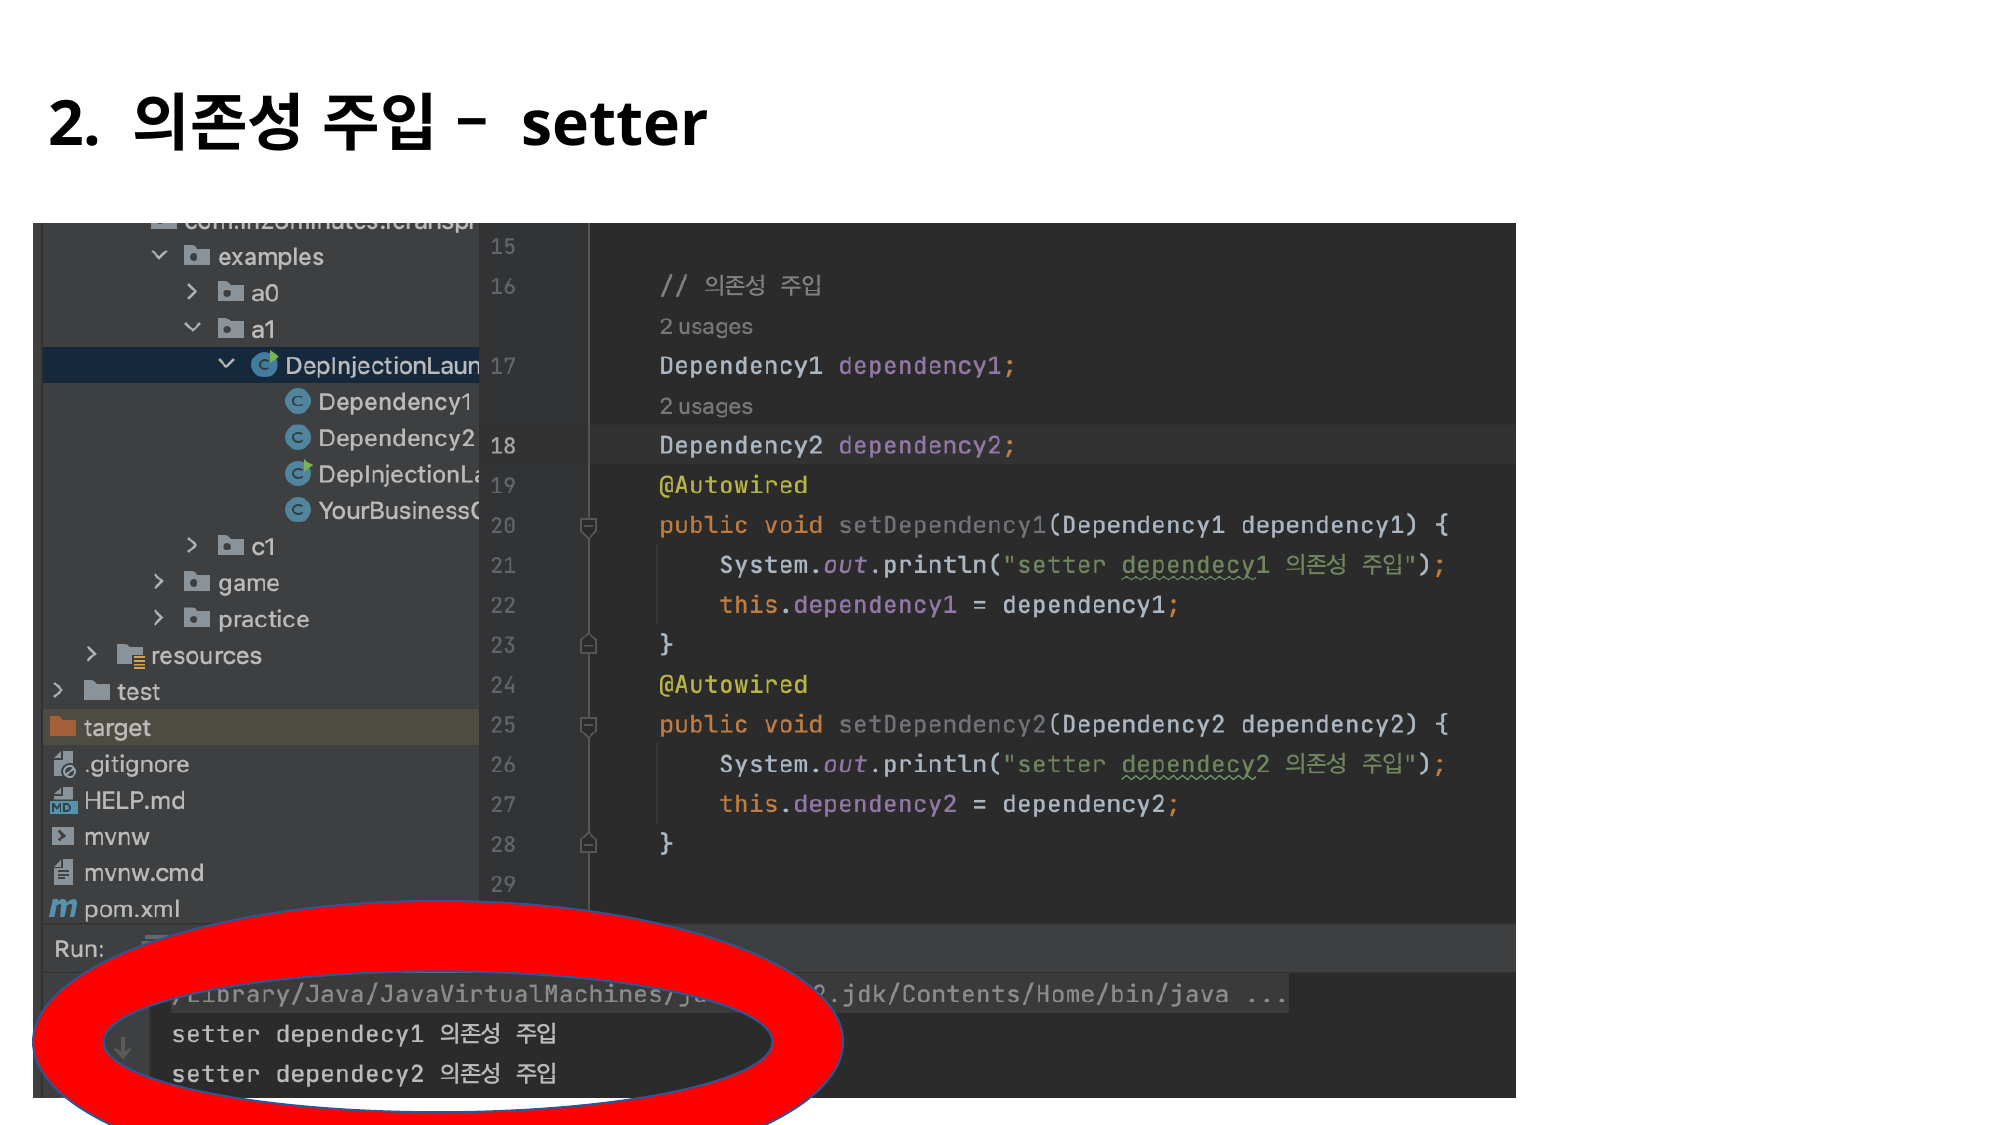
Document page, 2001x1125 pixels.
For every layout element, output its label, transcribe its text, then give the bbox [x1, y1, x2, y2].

text_box [65, 1098, 812, 1125]
picture [33, 223, 1516, 1098]
text_box 2. 의존성 주입 – setter [33, 27, 844, 223]
